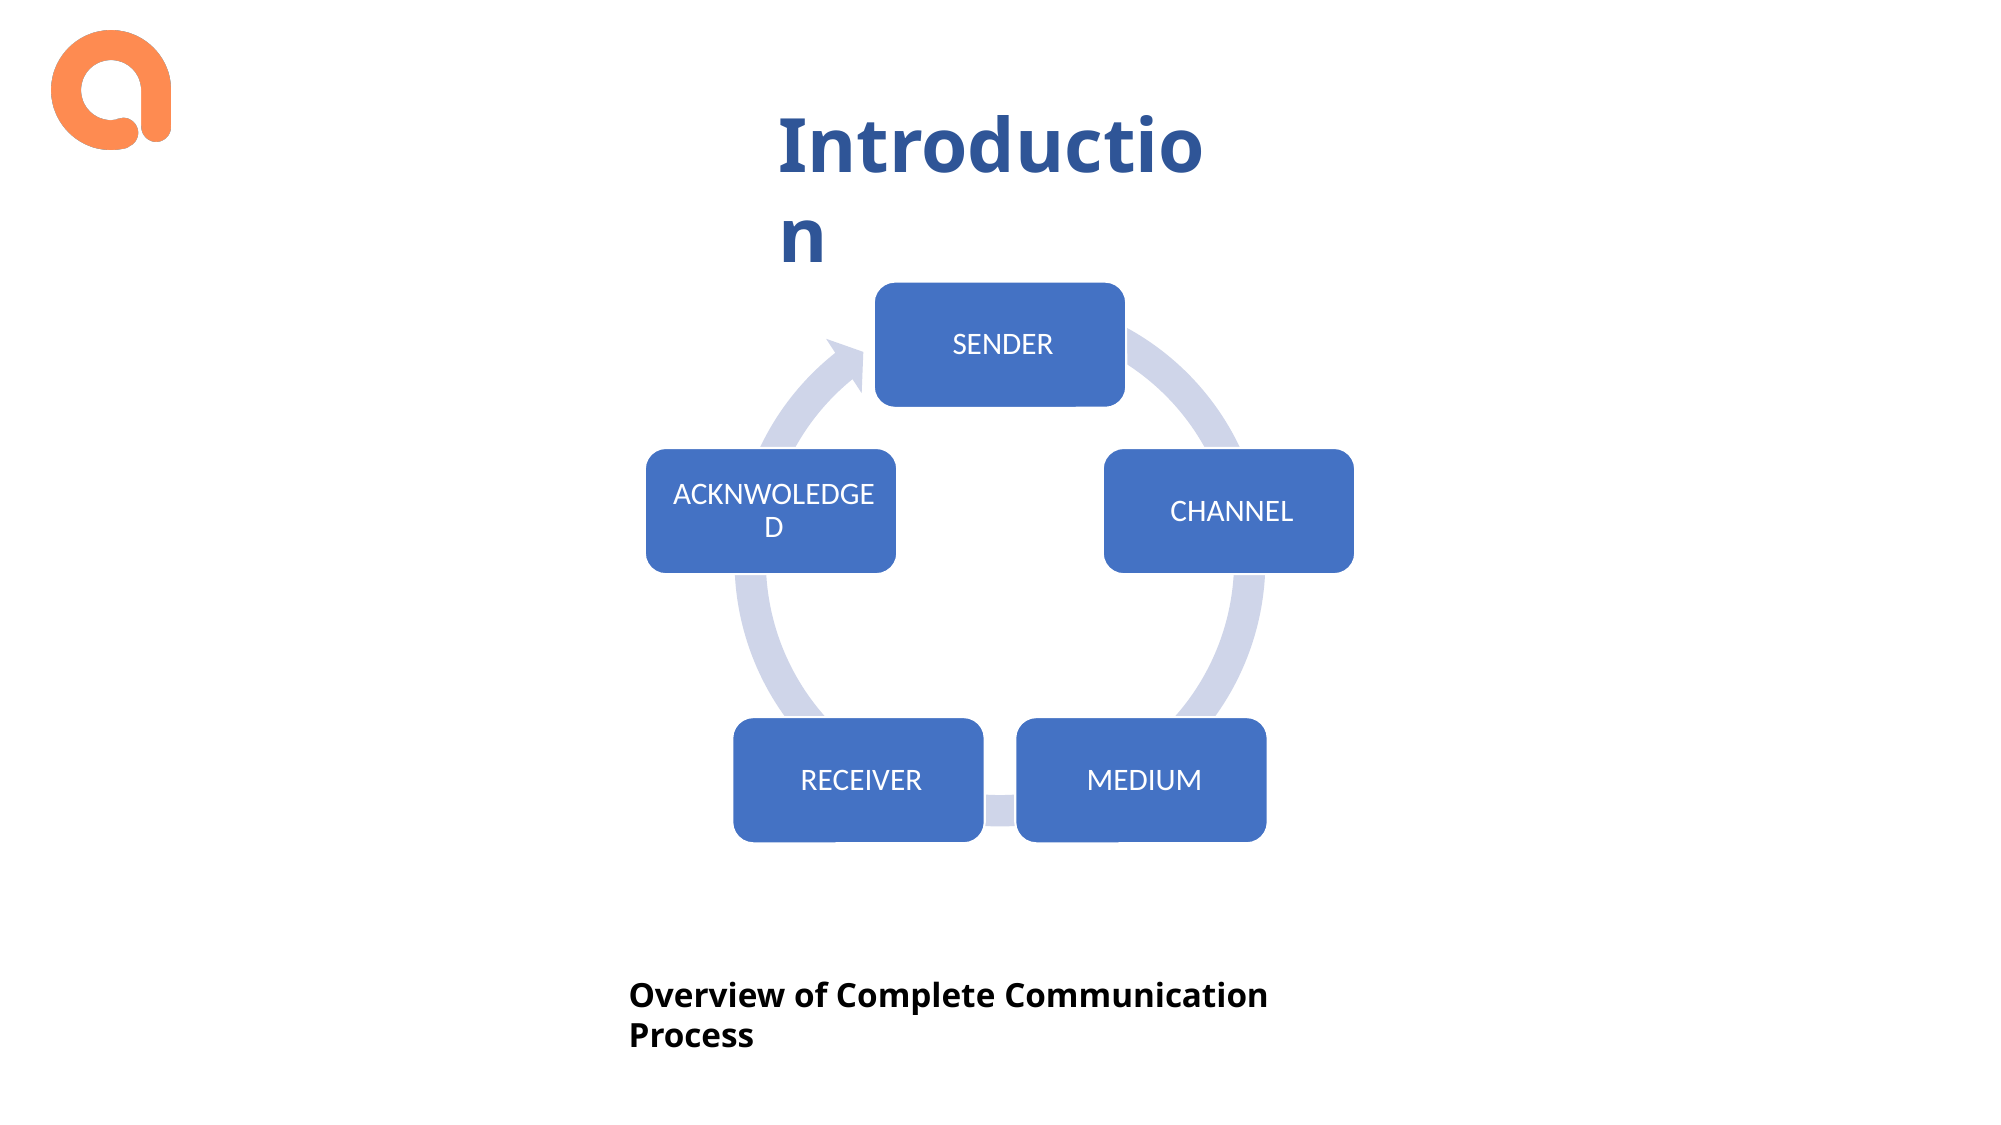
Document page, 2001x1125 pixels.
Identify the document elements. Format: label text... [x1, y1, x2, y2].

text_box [629, 281, 1371, 844]
picture [51, 30, 171, 150]
text_box Introduction [763, 90, 1237, 281]
text_box Overview of Complete Communication Process [613, 967, 1387, 1062]
